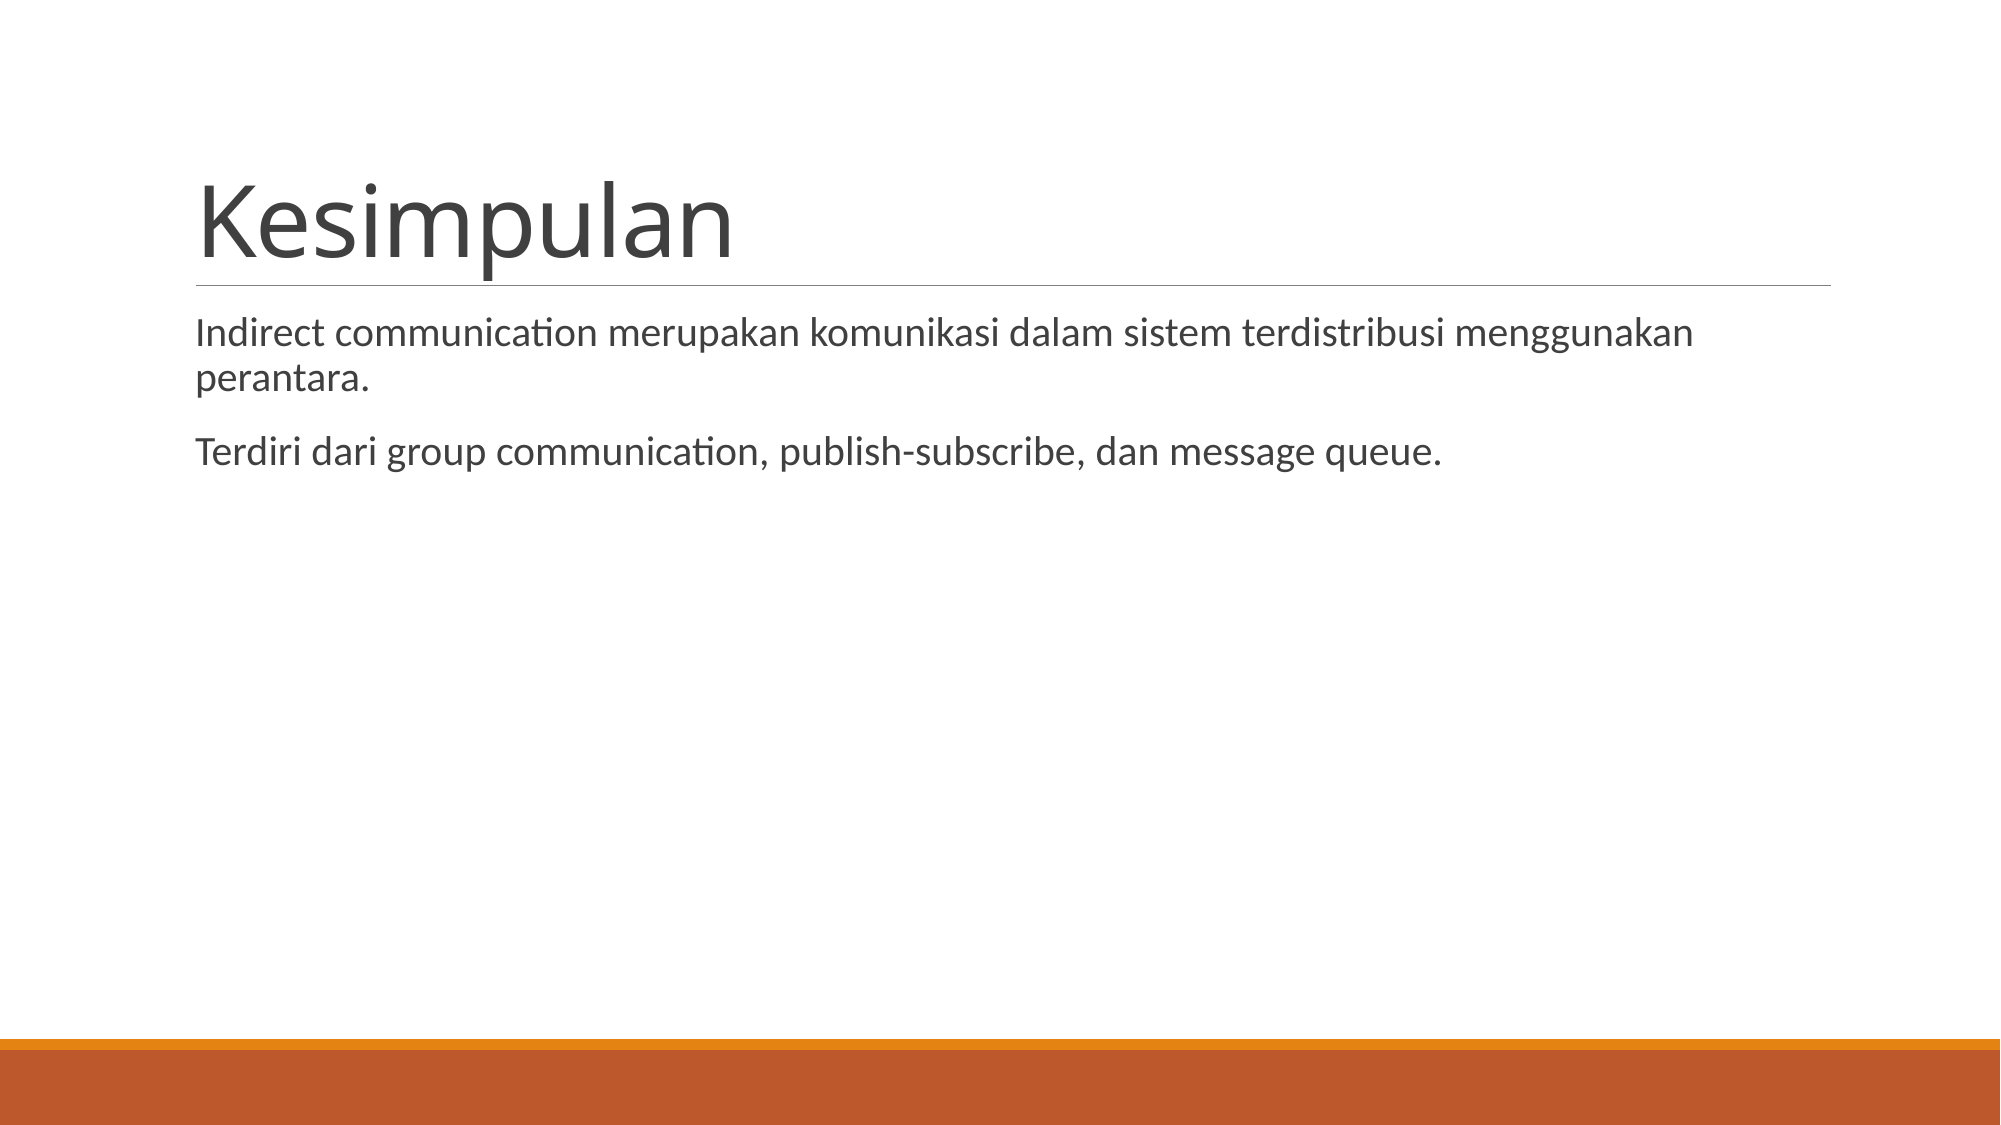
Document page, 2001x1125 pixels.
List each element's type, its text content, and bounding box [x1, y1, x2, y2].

title Kesimpulan [180, 47, 1830, 285]
list Indirect communication merupakan komunikasi dalam sistem terdistribusi menggunakan perantara. Terdiri dari group communication, publish-subscribe, dan message queue. [180, 302, 1830, 963]
